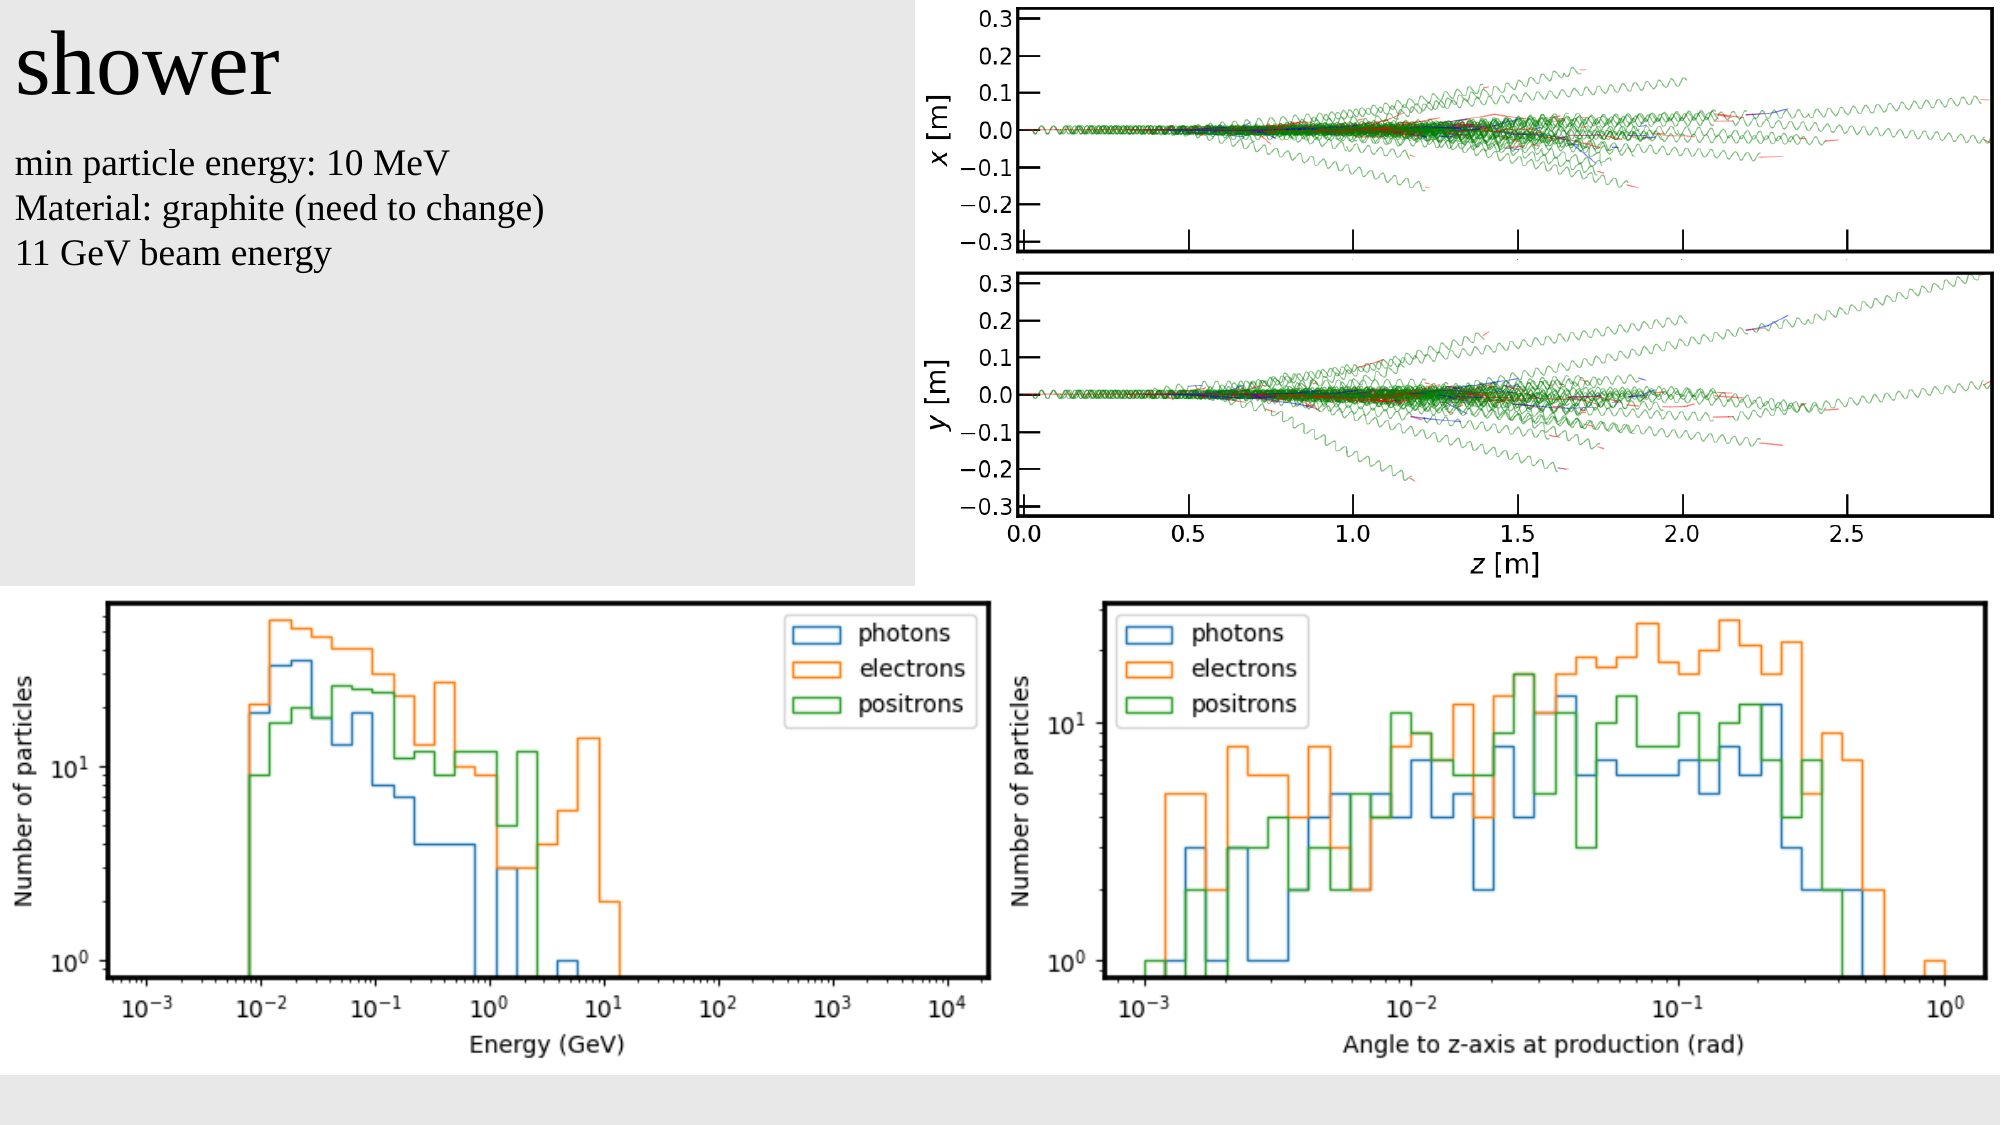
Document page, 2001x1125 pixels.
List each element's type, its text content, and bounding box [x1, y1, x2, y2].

text_box min particle energy: 10 MeV Material: graphite (need to change) 11 GeV beam energy [0, 130, 637, 281]
title shower [0, 0, 524, 130]
picture [0, 0, 2000, 1075]
